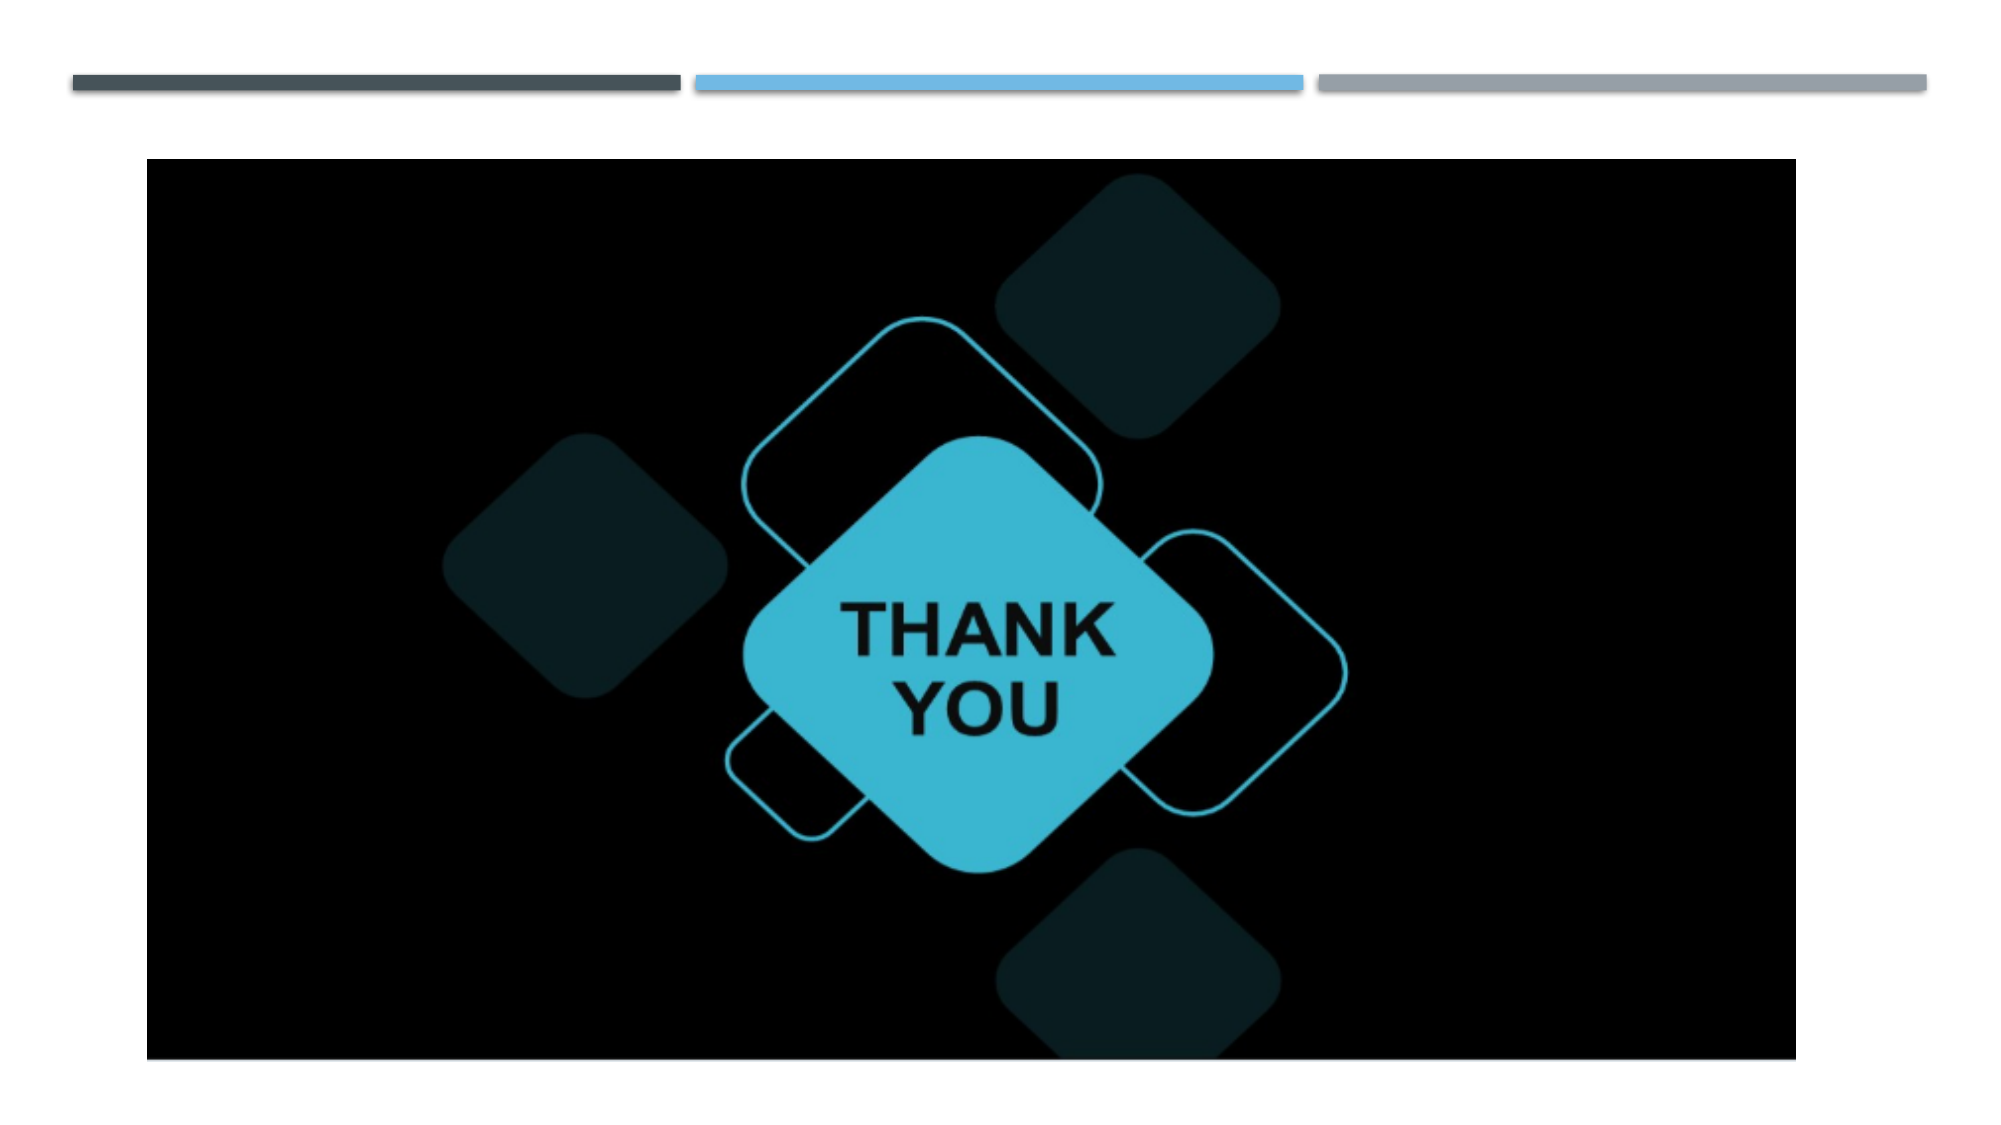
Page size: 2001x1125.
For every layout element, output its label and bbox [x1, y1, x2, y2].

list [147, 159, 1796, 1062]
